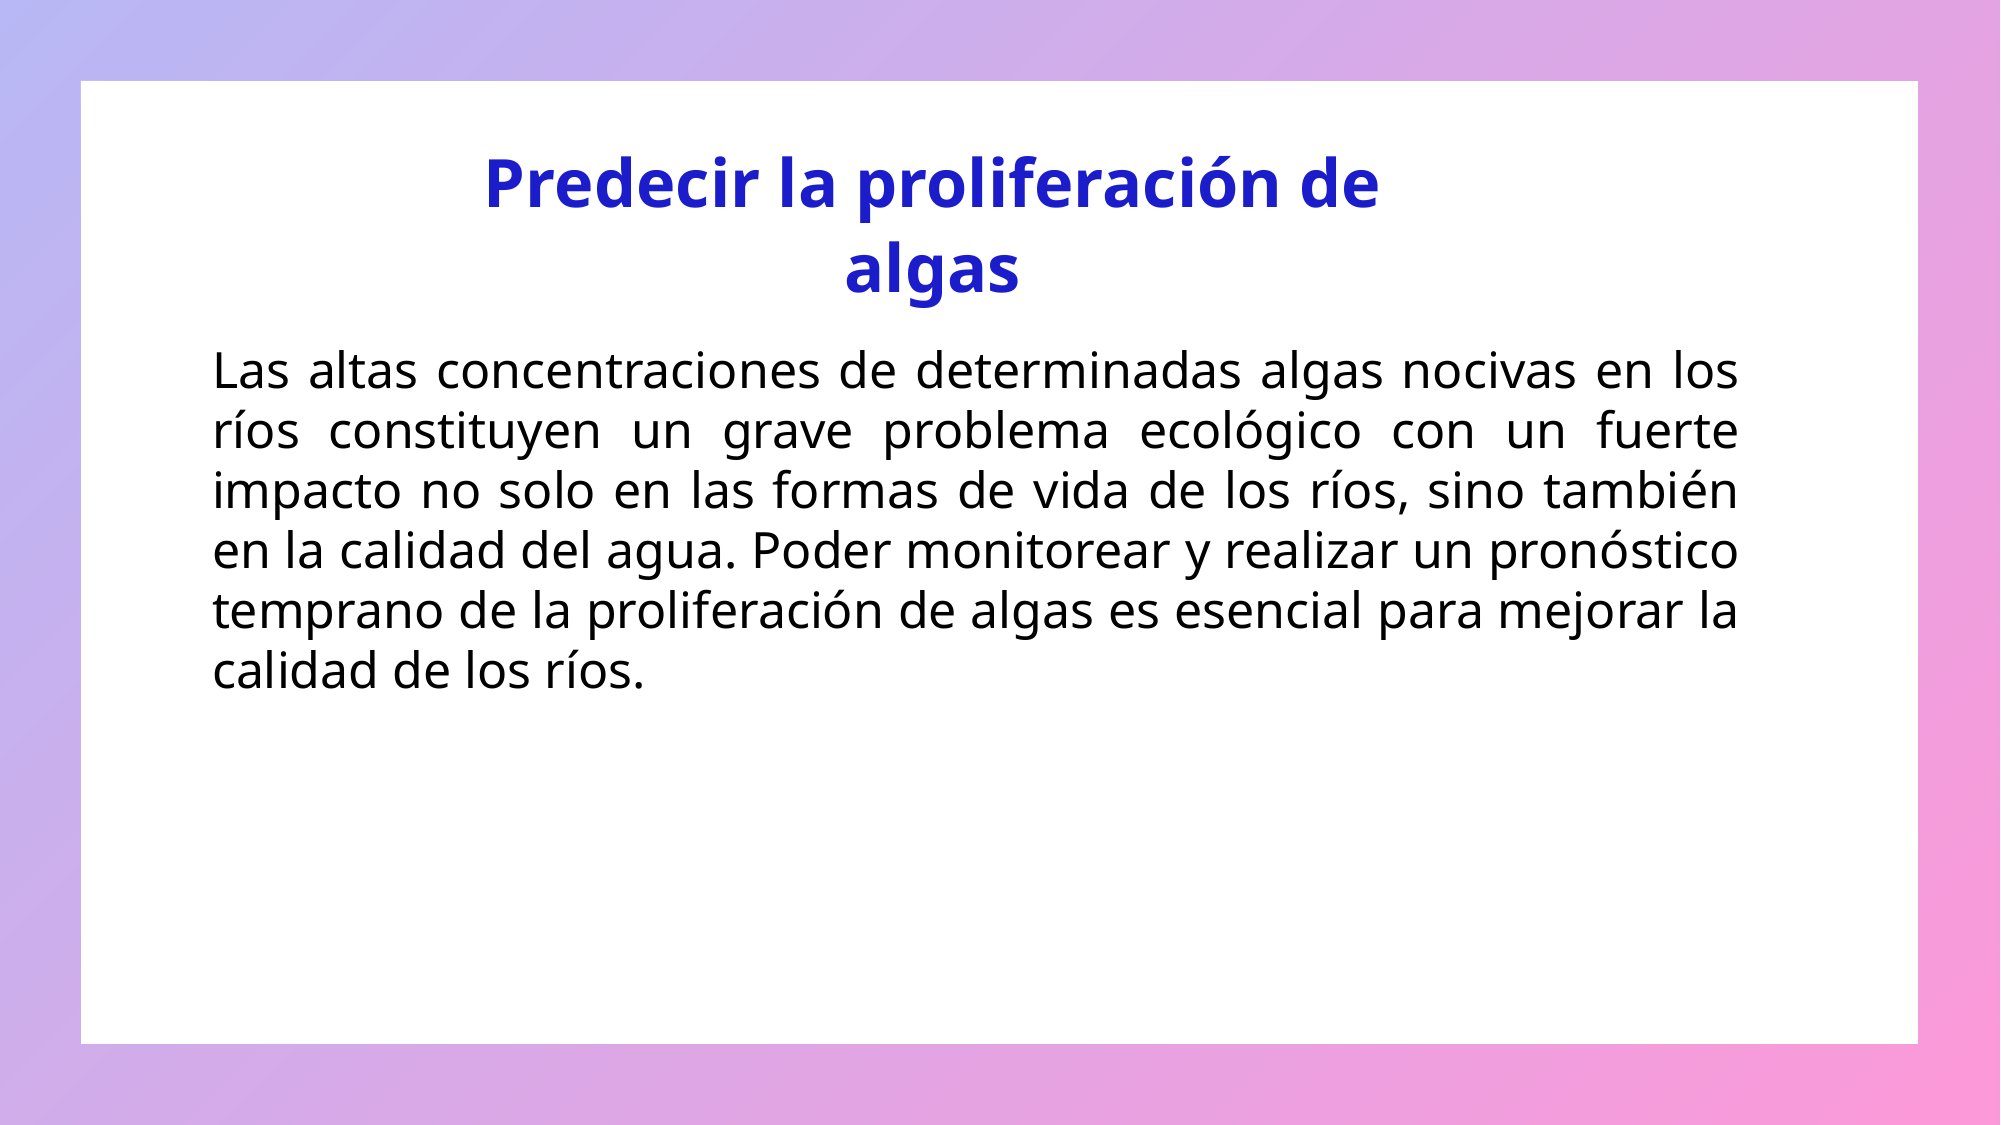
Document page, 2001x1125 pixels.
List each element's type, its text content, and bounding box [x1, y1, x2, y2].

text_box Predecir la proliferación de algas [392, 127, 1474, 314]
text_box Las altas concentraciones de determinadas algas nocivas en los ríos constituyen un grave problema ecológico con un fuerte impacto no solo en las formas de vida de los ríos, sino también en la calidad del agua. Poder monitorear y realizar un pronóstico temprano de la proliferación de algas es esencial para mejorar la calidad de los ríos. [197, 331, 1756, 707]
